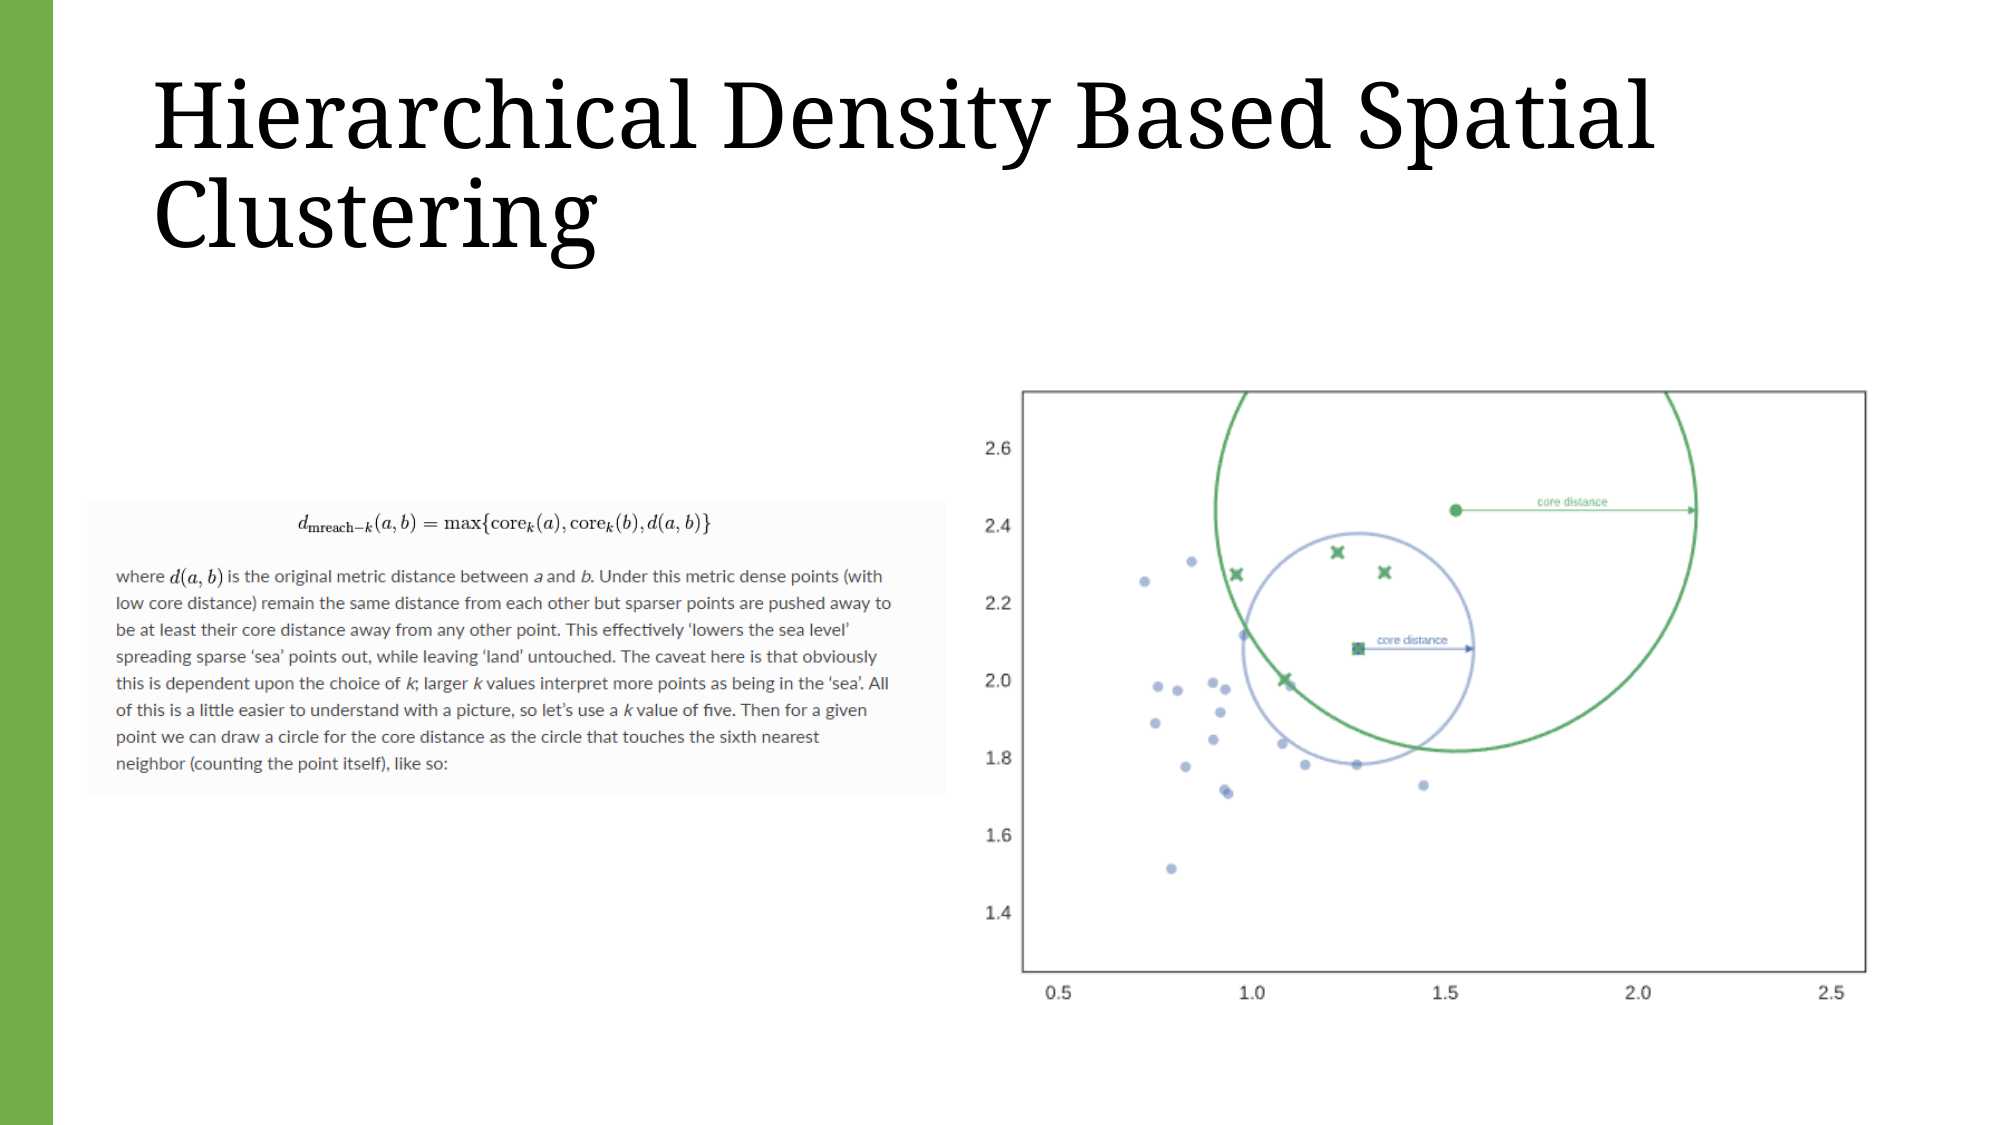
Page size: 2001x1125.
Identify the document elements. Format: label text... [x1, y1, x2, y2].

text_box [0, 0, 53, 1125]
picture [86, 350, 1954, 1048]
title Hierarchical Density Based Spatial Clustering [137, 59, 1863, 278]
